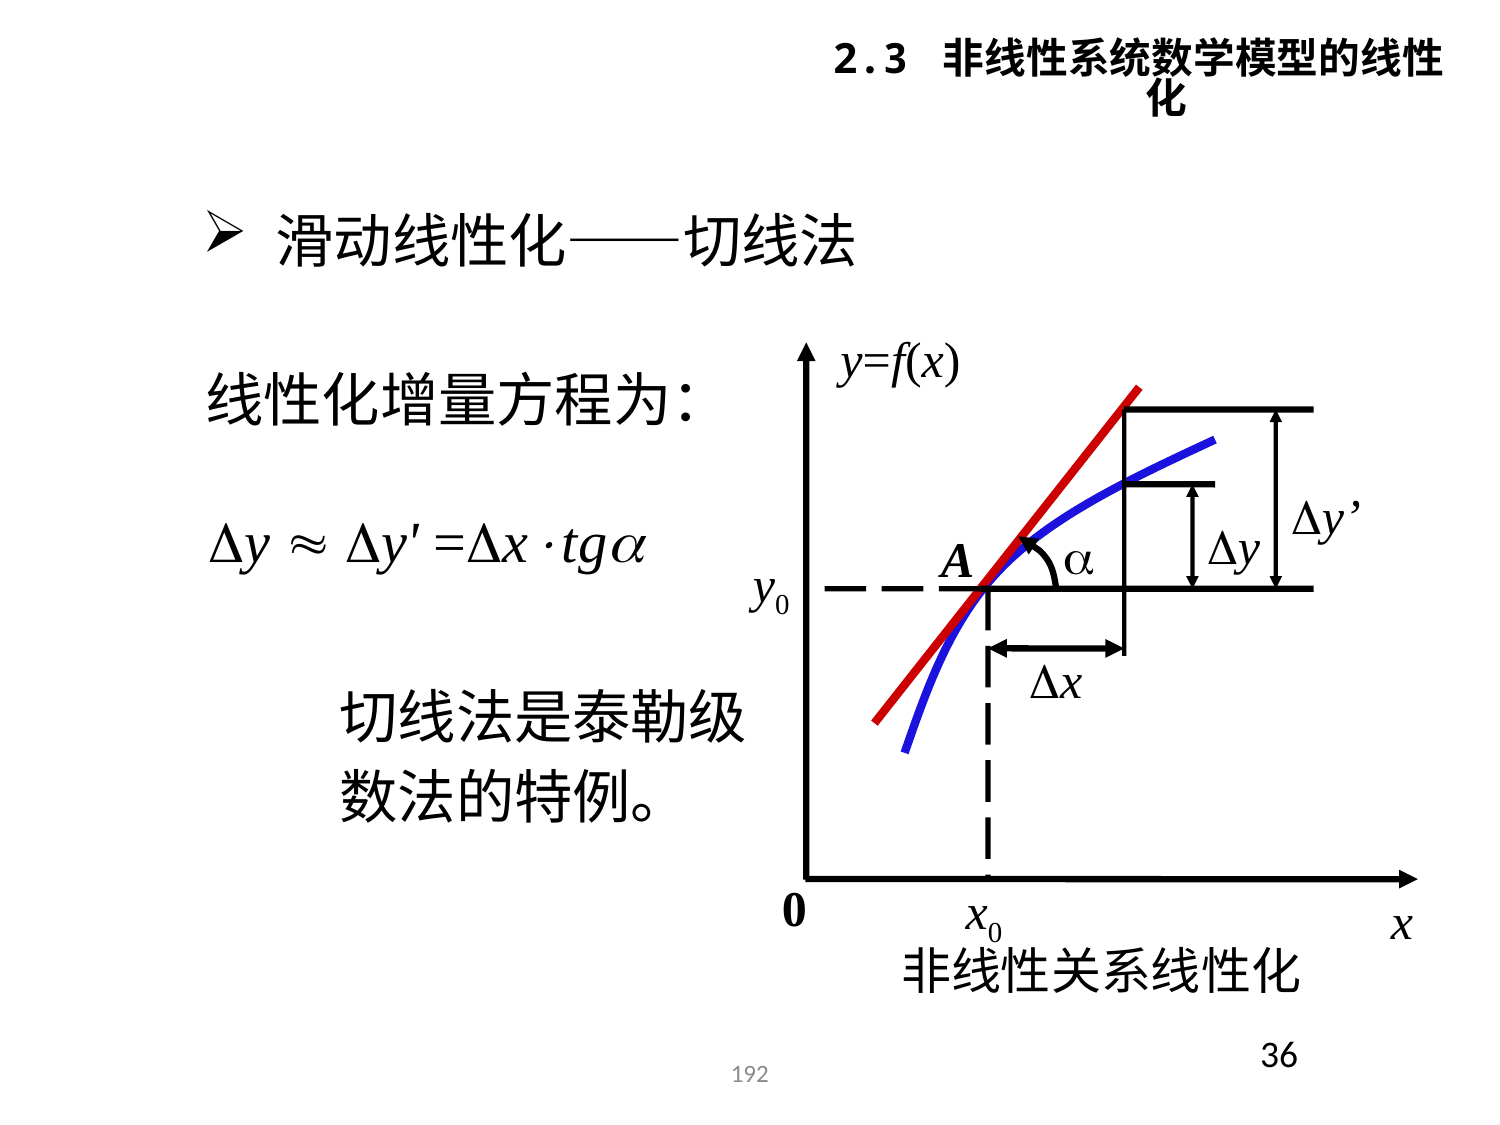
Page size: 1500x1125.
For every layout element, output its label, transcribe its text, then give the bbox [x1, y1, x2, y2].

text_box 2.3 非线性系统数学模型的线性化 [806, 34, 1471, 130]
text_box 36 [1245, 1023, 1434, 1083]
footer 192 [512, 1042, 988, 1103]
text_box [737, 319, 1429, 1009]
text_box y  y' =xtg [193, 497, 659, 582]
text_box 线性化增量方程为： [190, 345, 715, 441]
text_box 滑动线性化——切线法 [187, 196, 1088, 281]
text_box 切线法是泰勒级数法的特例。 [324, 662, 732, 838]
